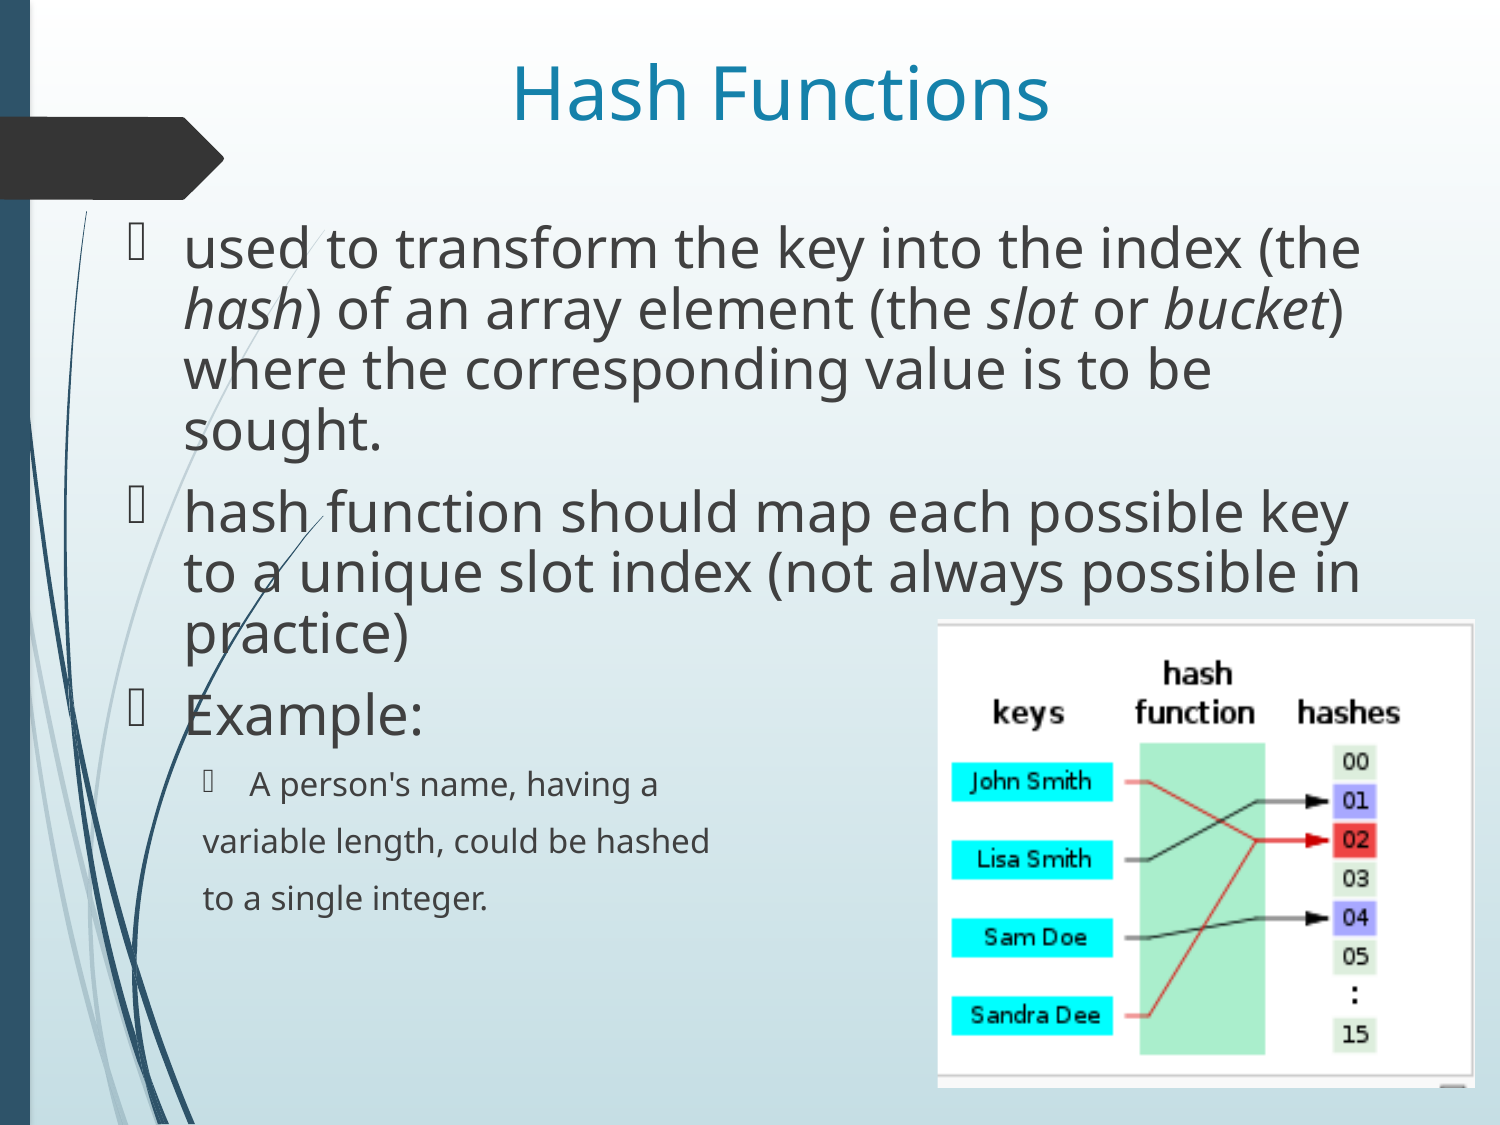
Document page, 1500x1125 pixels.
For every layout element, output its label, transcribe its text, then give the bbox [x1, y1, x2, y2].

picture [937, 619, 1476, 1088]
slide_number 13 [1074, 1097, 1425, 1103]
title Hash Functions [125, 37, 1438, 163]
list used to transform the key into the index (the hash) of an array element (the slot or bucket) where the corresponding value is to be sought. hash function should map each possible key to a unique slot index (not always possible in practice) Example: A person's name, having a variable length, could be hashed to a single integer. [112, 212, 1388, 1088]
